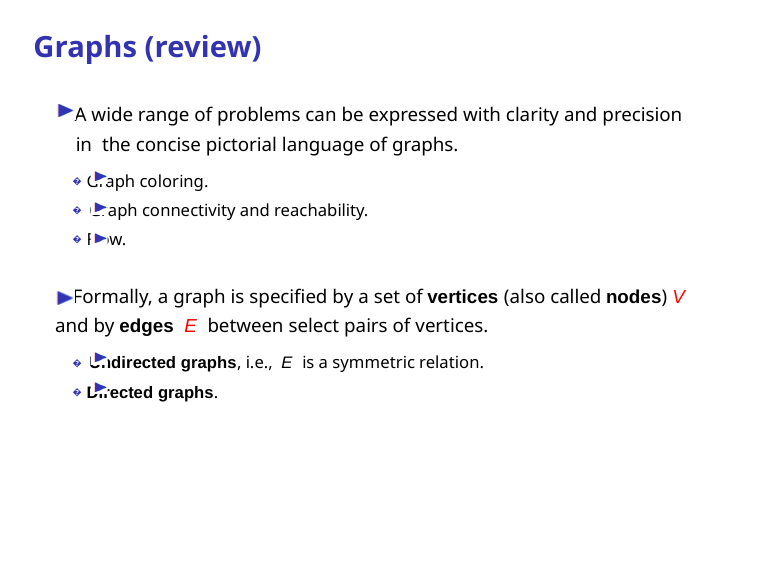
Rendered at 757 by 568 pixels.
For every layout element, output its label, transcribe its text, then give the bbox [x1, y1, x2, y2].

picture [52, 283, 76, 308]
title Graphs (review) [31, 33, 716, 129]
picture [90, 346, 108, 365]
picture [90, 165, 108, 184]
picture [90, 227, 108, 246]
picture [90, 196, 108, 215]
text_box 111 A wide range of problems can be expressed with clarity and precision in the concise pictorial language of graphs. � Graph coloring. � Graph connectivity and reachability. � Flow. 111 Formally, a graph is specified by a set of vertices (also called nodes) V and by edges E between select pairs of vertices. � Undirected graphs, i.e., E is a symmetric relation. � Directed graphs. [53, 96, 704, 402]
picture [52, 96, 76, 121]
picture [90, 375, 108, 394]
